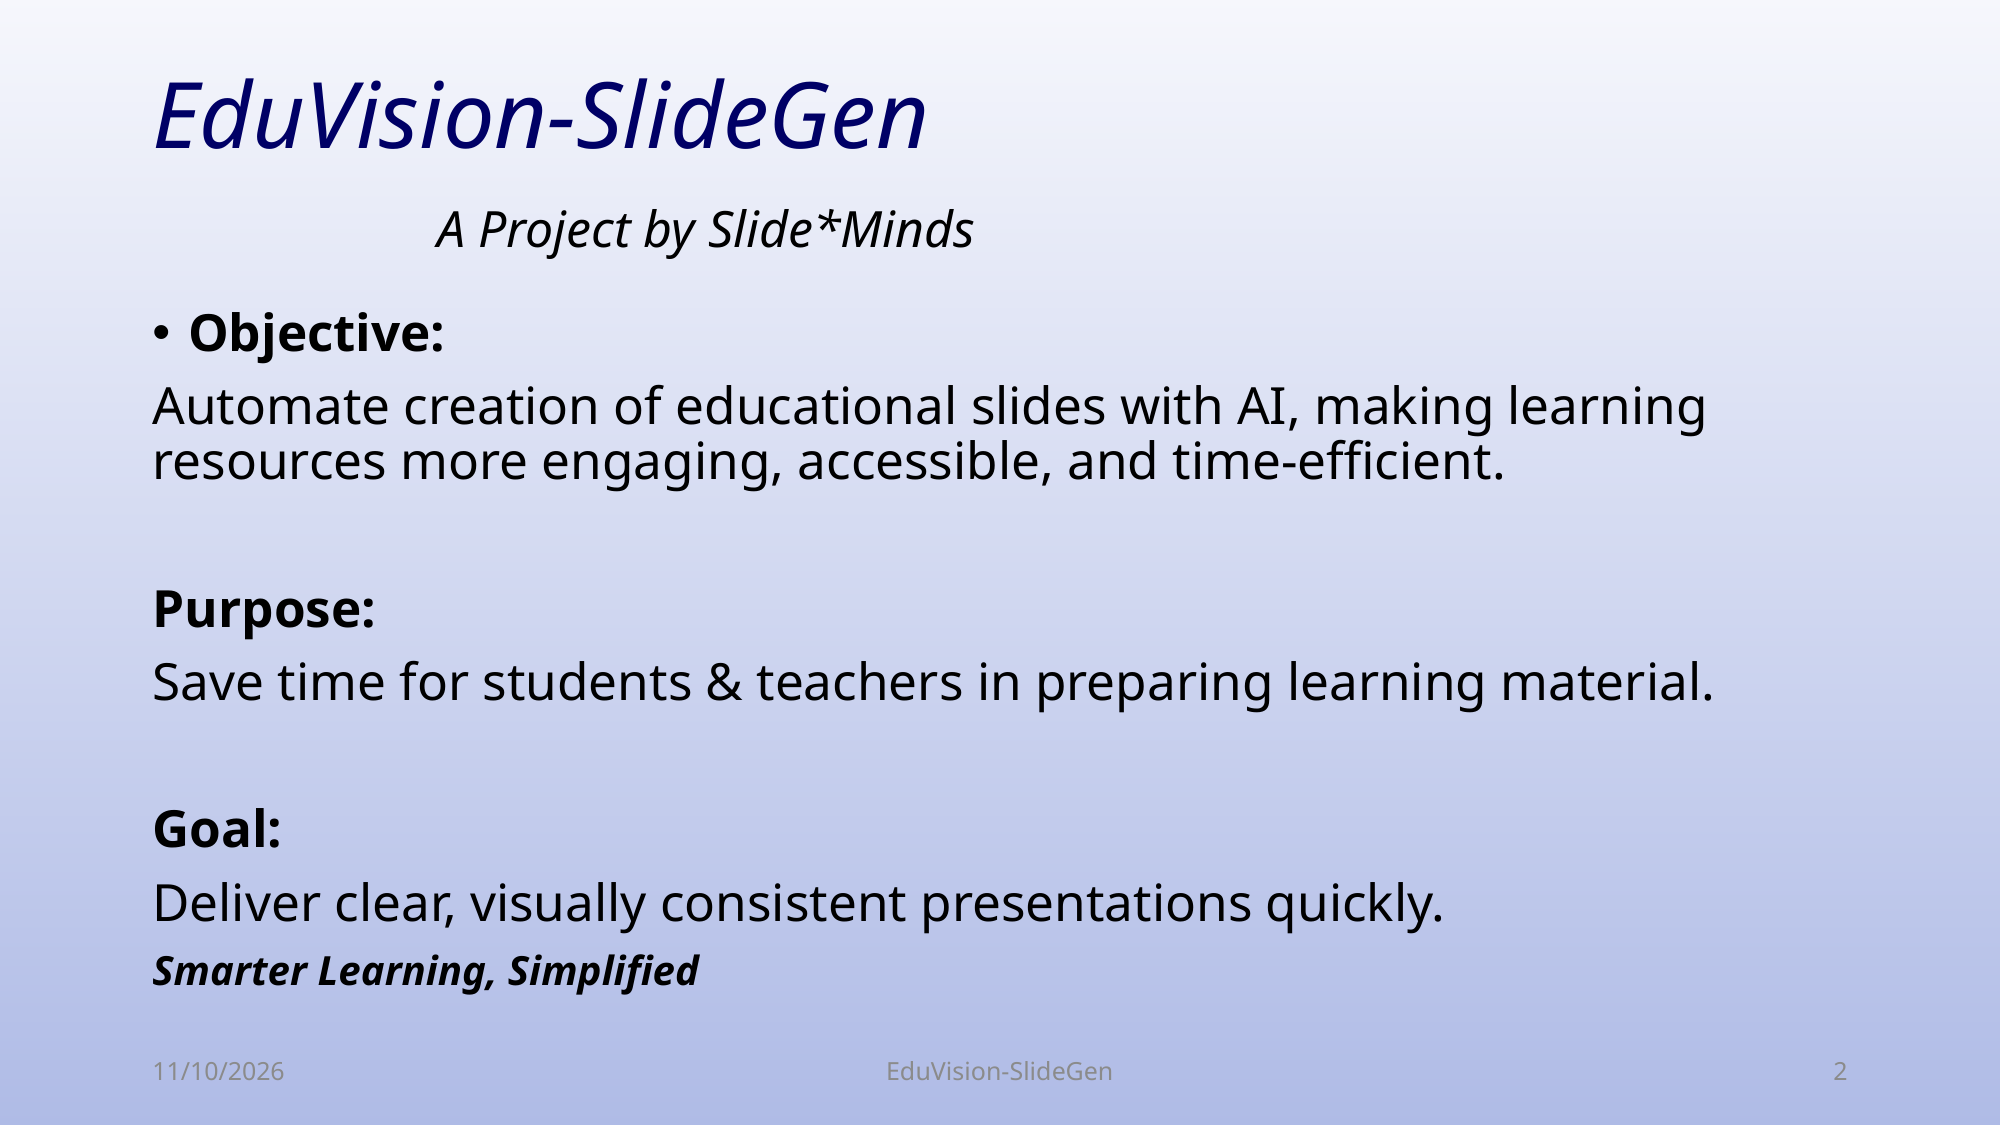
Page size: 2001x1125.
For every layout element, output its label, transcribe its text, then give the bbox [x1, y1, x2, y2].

list Objective: Automate creation of educational slides with AI, making learning resources more engaging, accessible, and time-efficient. Purpose: Save time for students & teachers in preparing learning material. Goal: Deliver clear, visually consistent presentations quickly. Smarter Learning, Simplified [137, 299, 1863, 1014]
title EduVision-SlideGen A Project by Slide*Minds [137, 59, 1863, 278]
footer EduVision-SlideGen [662, 1042, 1338, 1103]
slide_number 2 [1412, 1042, 1863, 1103]
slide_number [137, 1042, 588, 1103]
